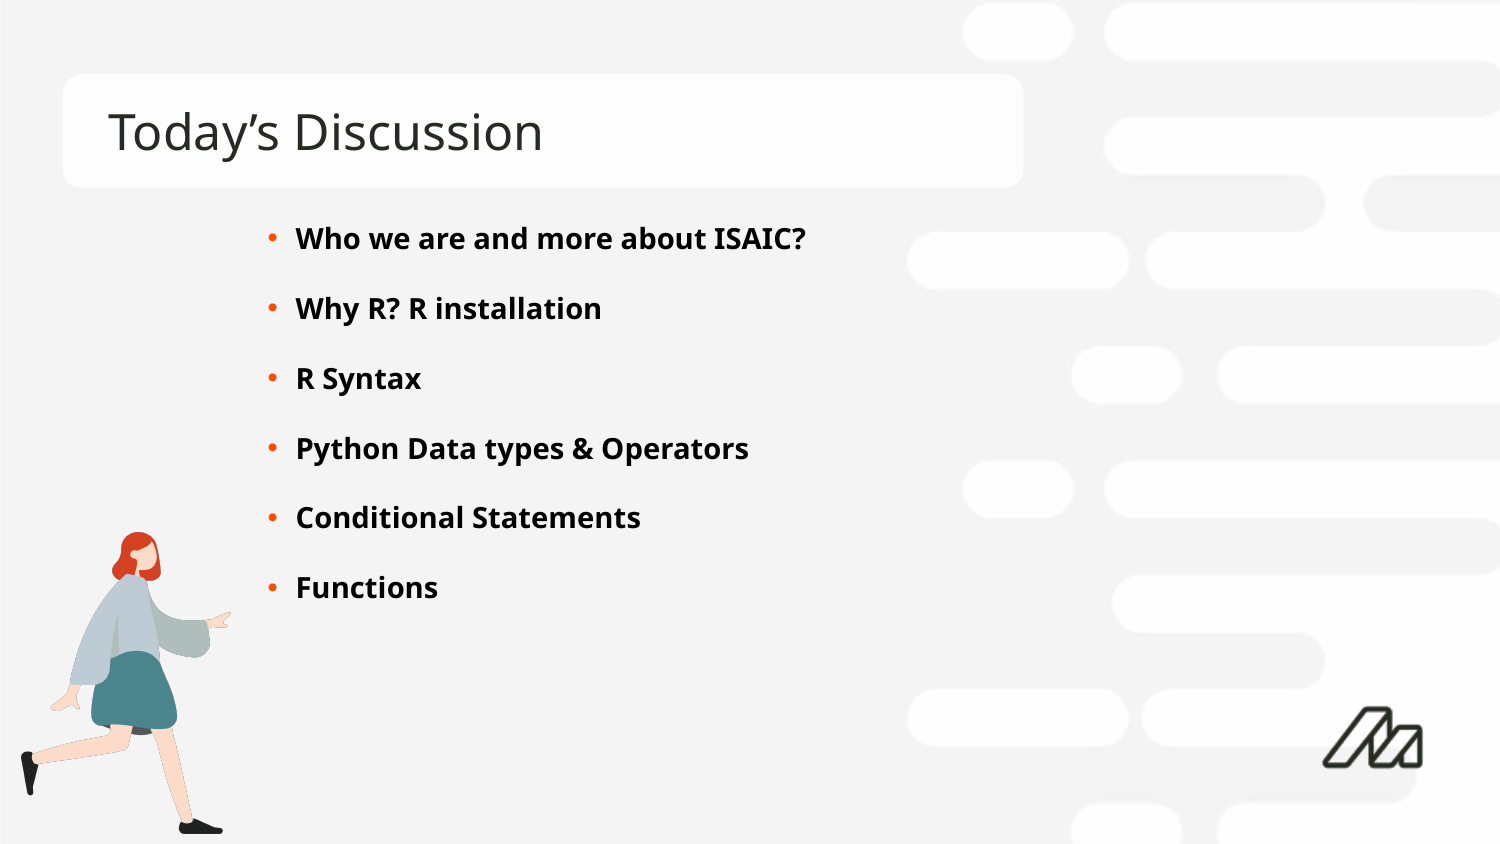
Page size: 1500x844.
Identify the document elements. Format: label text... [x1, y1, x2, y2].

title Today’s Discussion [93, 95, 1407, 173]
picture [2, 1, 1500, 844]
text_box Who we are and more about ISAIC? Why R? R installation R Syntax Python Data types & Operators Conditional Statements Functions [252, 212, 1313, 728]
